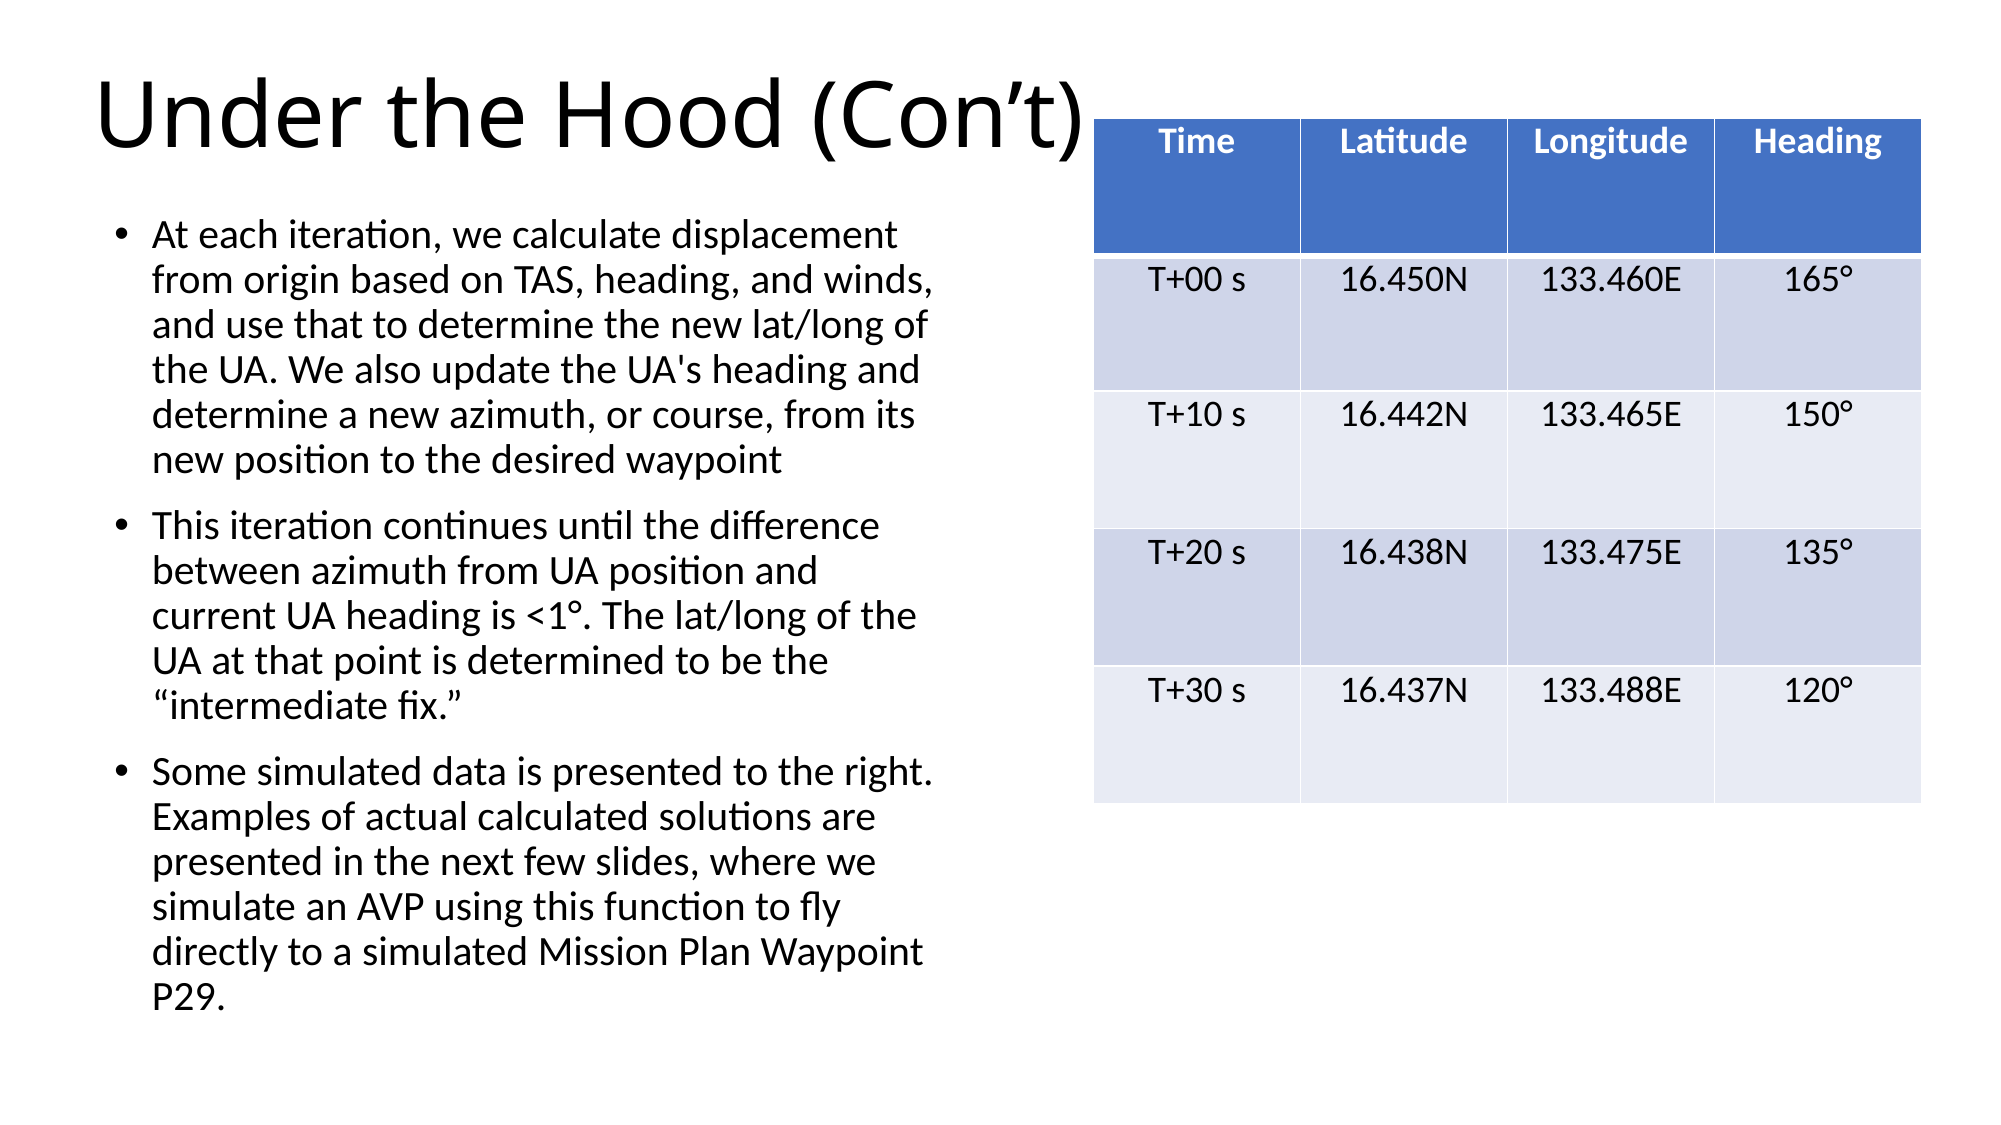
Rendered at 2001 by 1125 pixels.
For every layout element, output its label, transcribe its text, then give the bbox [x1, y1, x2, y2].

table_cell 16.442N [1301, 392, 1507, 528]
table_header Latitude [1301, 119, 1507, 253]
table_cell 133.475E [1508, 529, 1714, 665]
table_header Time [1094, 119, 1300, 253]
table_cell 120° [1715, 667, 1921, 803]
table_cell 16.438N [1301, 529, 1507, 665]
table_cell T+10 s [1094, 392, 1300, 528]
title Under the Hood (Con’t) [78, 9, 1804, 227]
table_cell T+00 s [1094, 259, 1300, 390]
table_cell 150° [1715, 392, 1921, 528]
table_cell 133.488E [1508, 667, 1714, 803]
table_header Heading [1715, 119, 1921, 253]
table_header Longitude [1508, 119, 1714, 253]
table_cell 133.460E [1508, 259, 1714, 390]
table_cell 16.450N [1301, 259, 1507, 390]
table_cell T+20 s [1094, 529, 1300, 665]
table_cell 16.437N [1301, 667, 1507, 803]
table_cell 165° [1715, 259, 1921, 390]
table_cell 133.465E [1508, 392, 1714, 528]
table_cell T+30 s [1094, 667, 1300, 803]
list At each iteration, we calculate displacement from origin based on TAS, heading, and winds, and use that to determine the new lat/long of the UA. We also update the UA's heading and determine a new azimuth, or course, from its new position to the desired waypoint This iteration continues until the difference between azimuth from UA position and current UA heading is <1°. The lat/long of the UA at that point is determined to be the “intermediate fix.” Some simulated data is presented to the right. Examples of actual calculated solutions are presented in the next few slides, where we simulate an AVP using this function to fly directly to a simulated Mission Plan Waypoint P29. [99, 205, 962, 1042]
table_cell 135° [1715, 529, 1921, 665]
